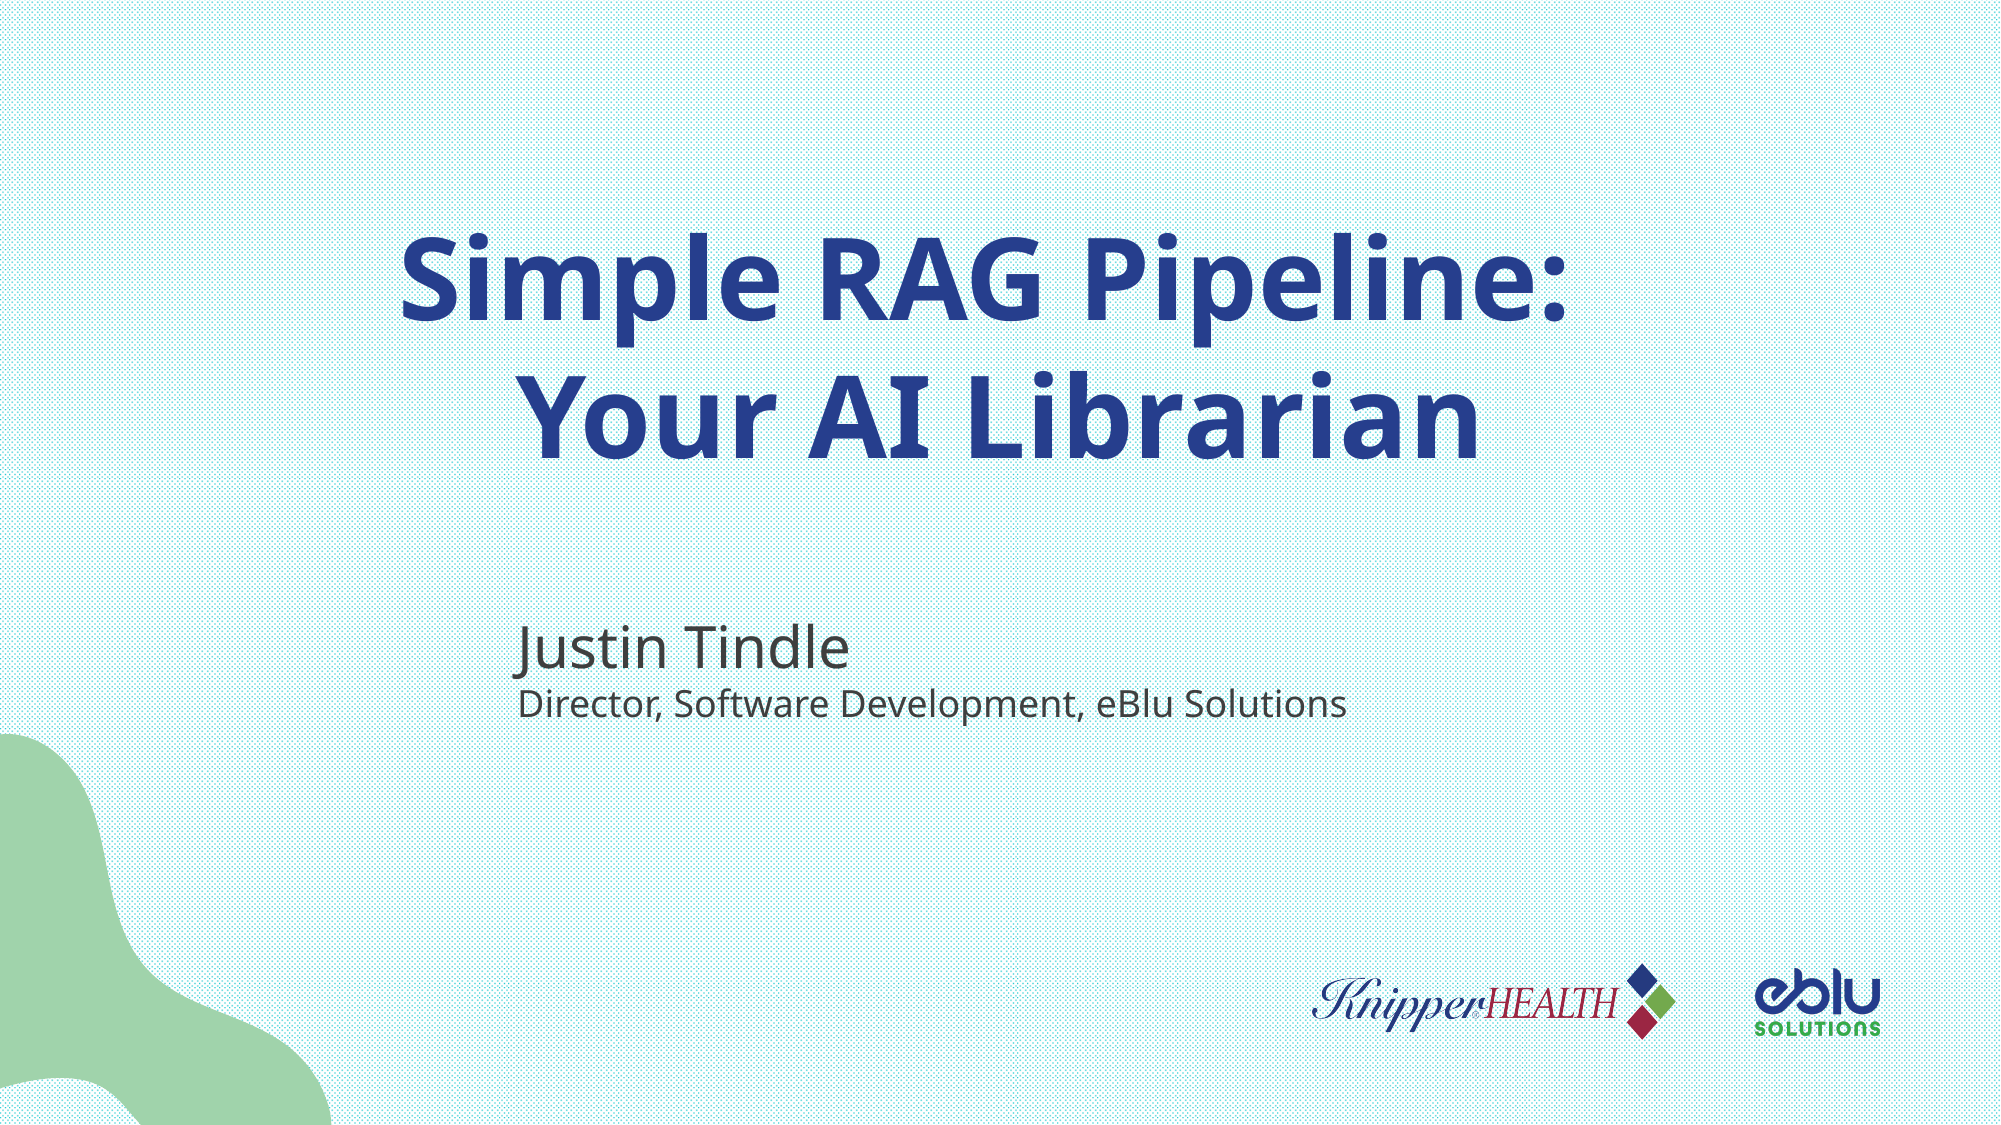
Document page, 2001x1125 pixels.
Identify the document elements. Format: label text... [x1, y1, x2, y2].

picture [0, 1079, 138, 1125]
picture [0, 0, 2001, 1125]
text_box Justin Tindle Director, Software Development, eBlu Solutions [502, 602, 1702, 733]
text_box [0, 733, 333, 1125]
text_box Simple RAG Pipeline: Your AI Librarian [142, 198, 1857, 489]
